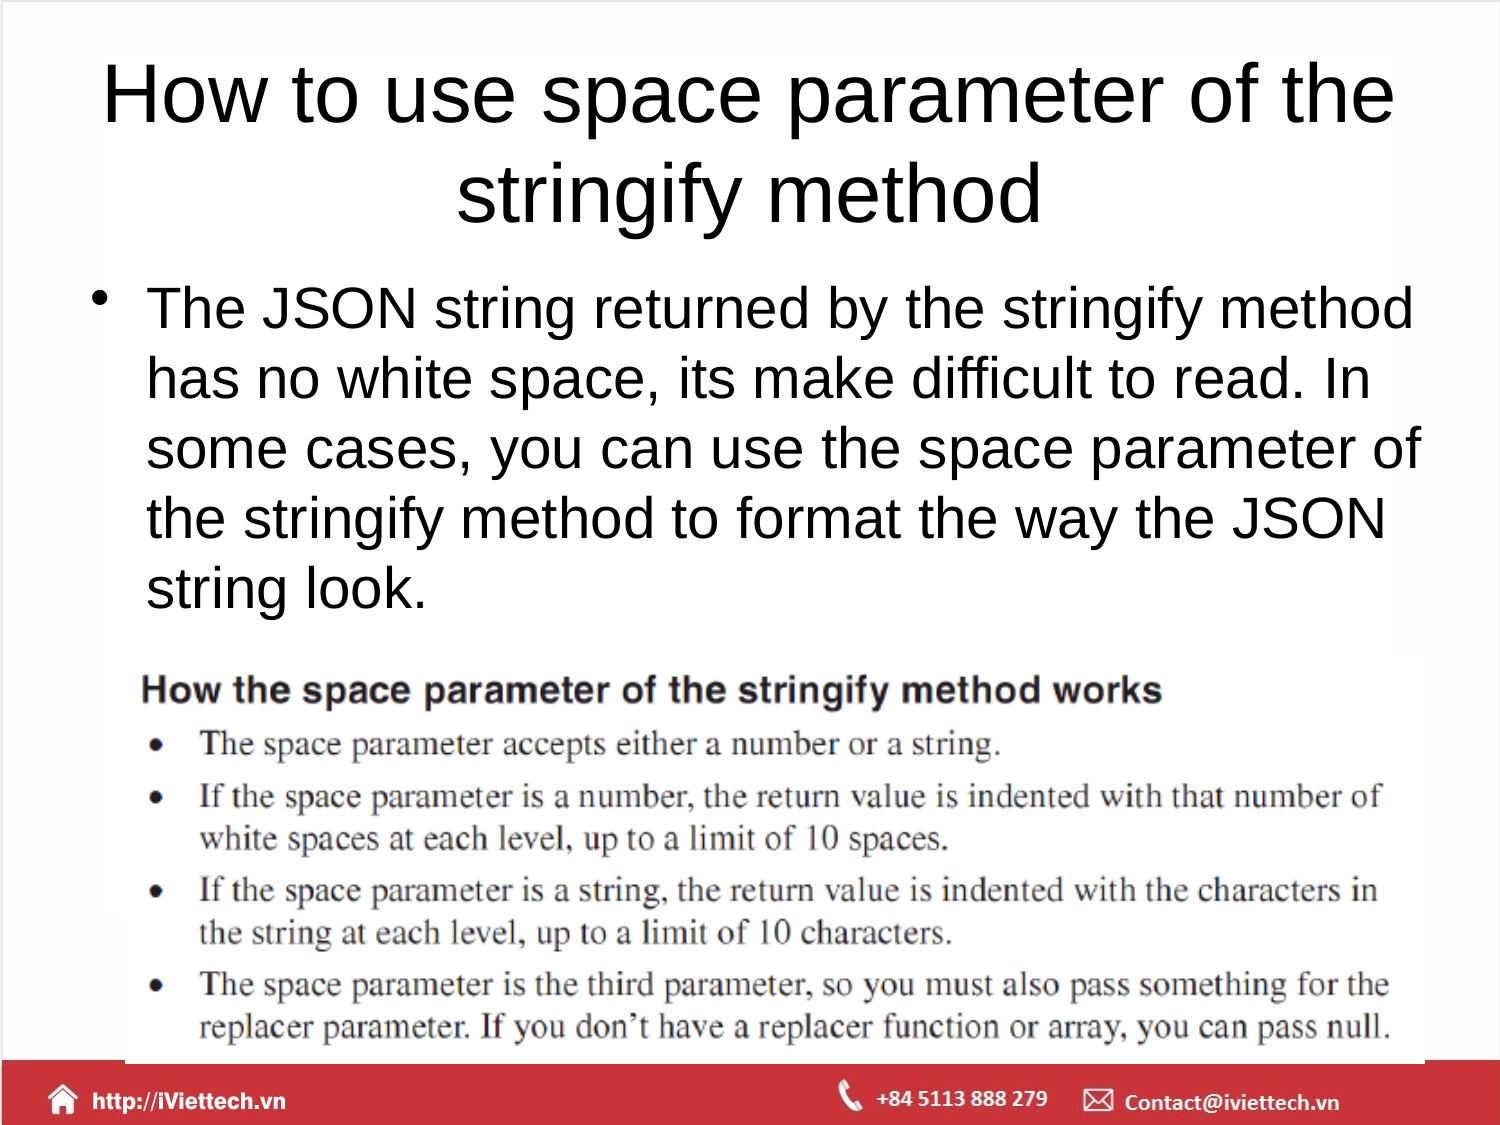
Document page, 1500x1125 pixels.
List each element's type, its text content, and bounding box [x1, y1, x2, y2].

picture [0, 0, 1500, 1125]
list The JSON string returned by the stringify method has no white space, its make difficult to read. In some cases, you can use the space parameter of the stringify method to format the way the JSON string look. [74, 262, 1476, 1006]
title How to use space parameter of the stringify method [74, 44, 1426, 233]
